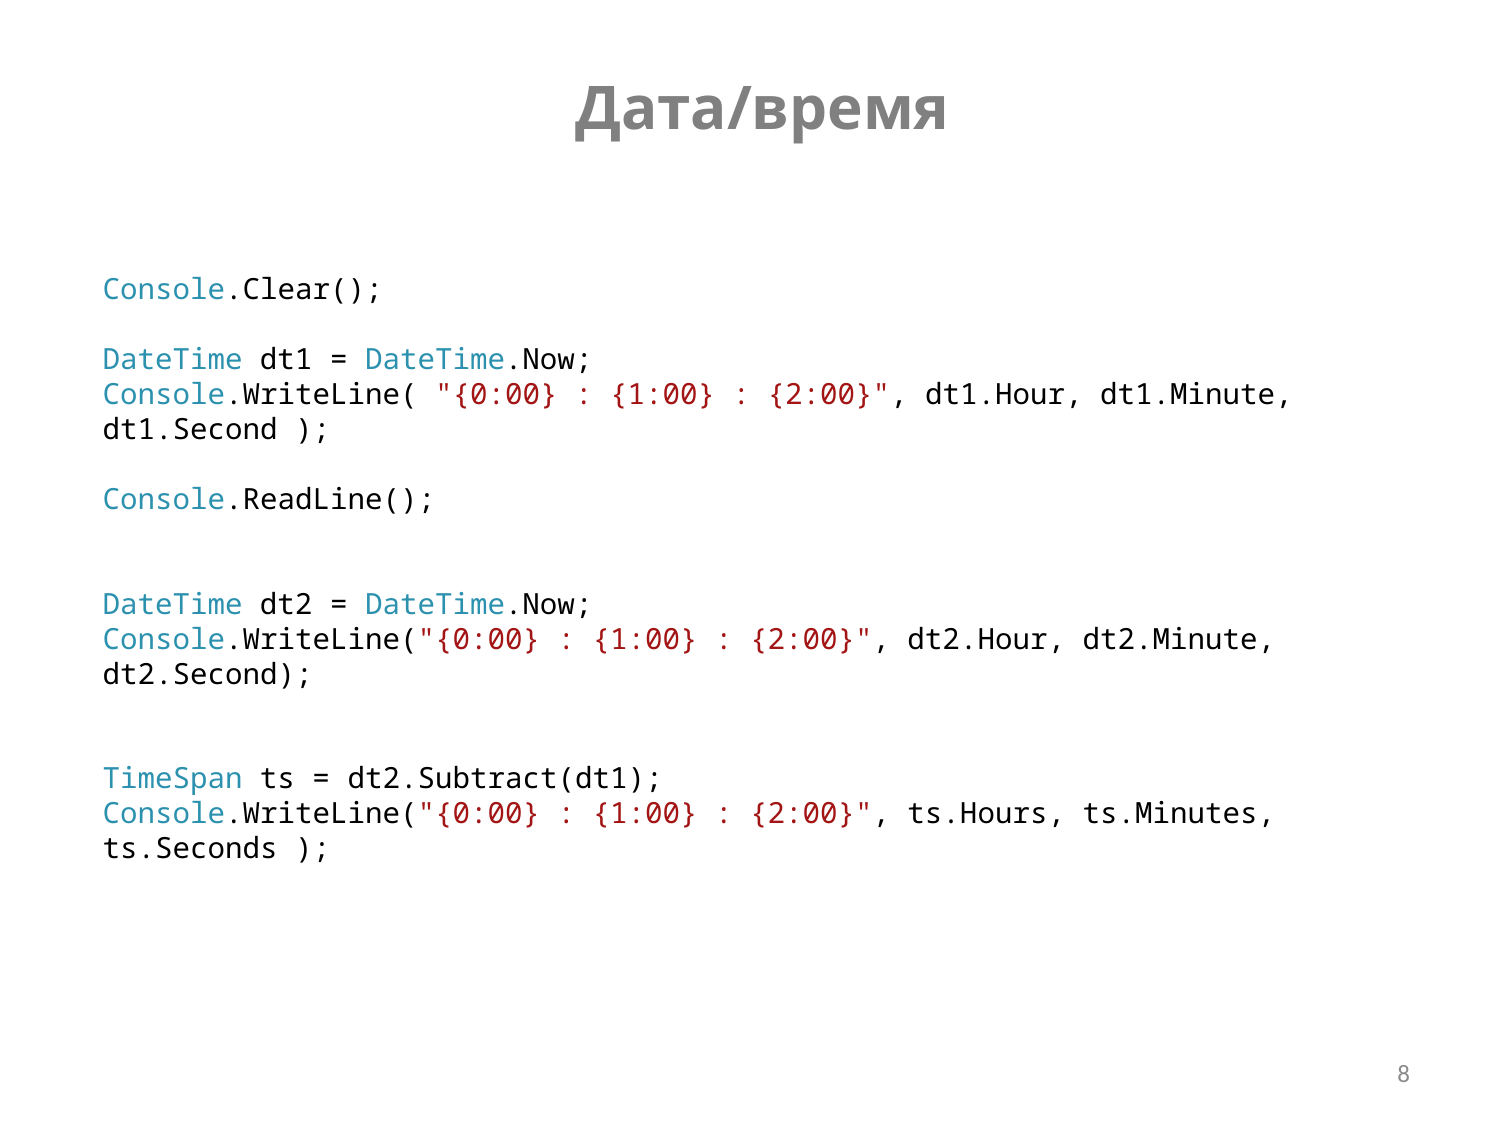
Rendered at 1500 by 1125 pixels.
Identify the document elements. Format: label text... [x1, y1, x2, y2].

text_box Дата/время [150, 62, 1375, 150]
text_box Console.Clear(); DateTime dt1 = DateTime.Now; Console.WriteLine( "{0:00} : {1:00} : {2:00}", dt1.Hour, dt1.Minute, dt1.Second ); Console.ReadLine(); DateTime dt2 = DateTime.Now; Console.WriteLine("{0:00} : {1:00} : {2:00}", dt2.Hour, dt2.Minute, dt2.Second); TimeSpan ts = dt2.Subtract(dt1); Console.WriteLine("{0:00} : {1:00} : {2:00}", ts.Hours, ts.Minutes, ts.Seconds ); [87, 262, 1463, 873]
slide_number 8 [1074, 1042, 1425, 1103]
